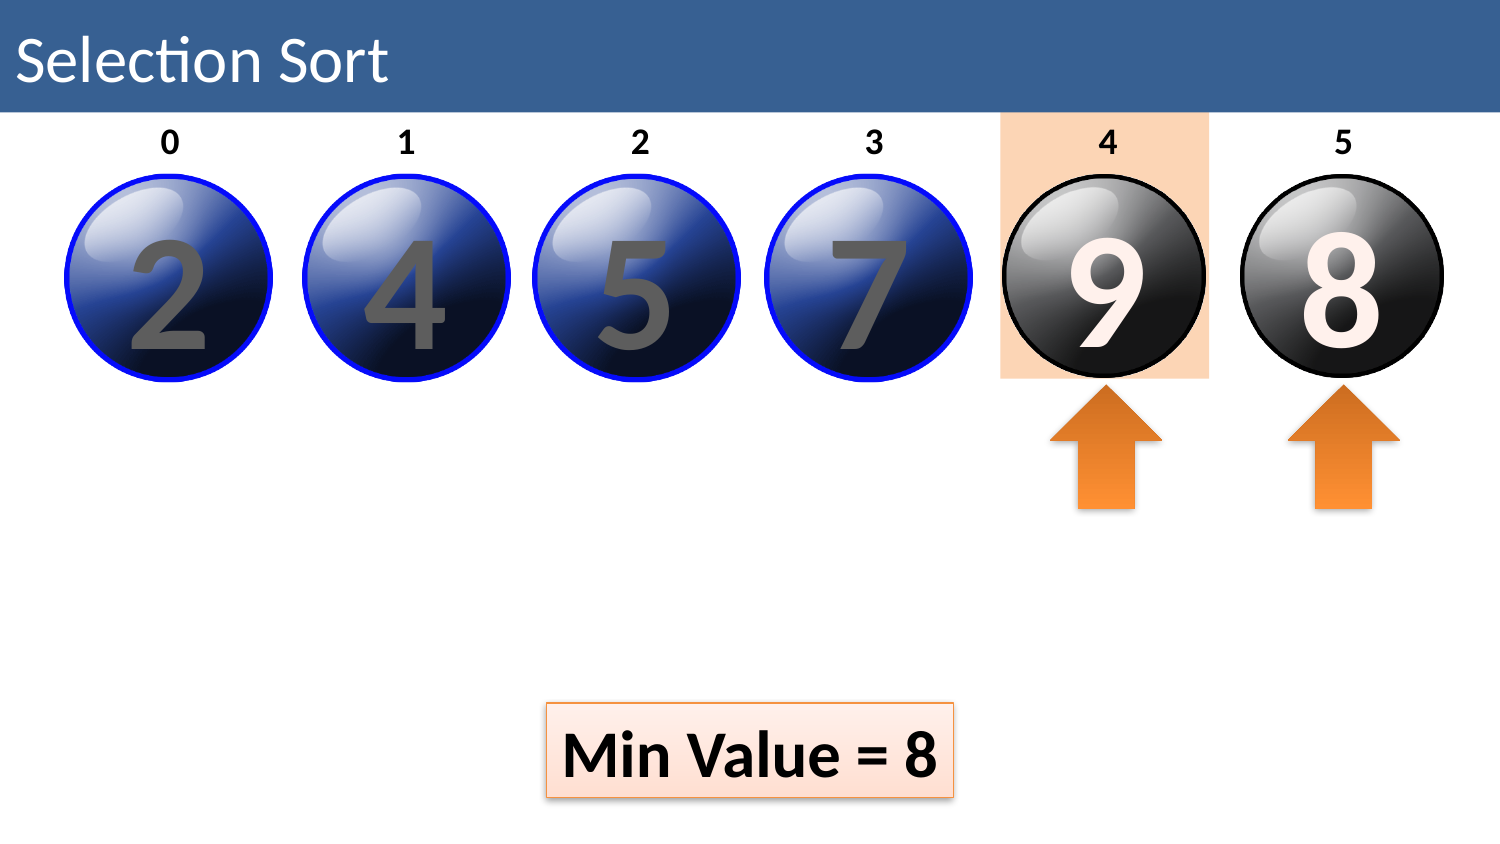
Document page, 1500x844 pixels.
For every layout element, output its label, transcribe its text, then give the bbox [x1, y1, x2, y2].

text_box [1237, 171, 1447, 391]
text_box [999, 171, 1209, 381]
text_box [529, 171, 743, 393]
text_box Selection Sort [0, 0, 1500, 113]
text_box Min Value = 8 [546, 702, 954, 798]
text_box [1050, 389, 1163, 510]
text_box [62, 171, 276, 393]
text_box [1287, 400, 1401, 510]
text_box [299, 171, 513, 393]
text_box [762, 171, 976, 393]
text_box 0 1 2 3 4 5 [137, 109, 1443, 170]
